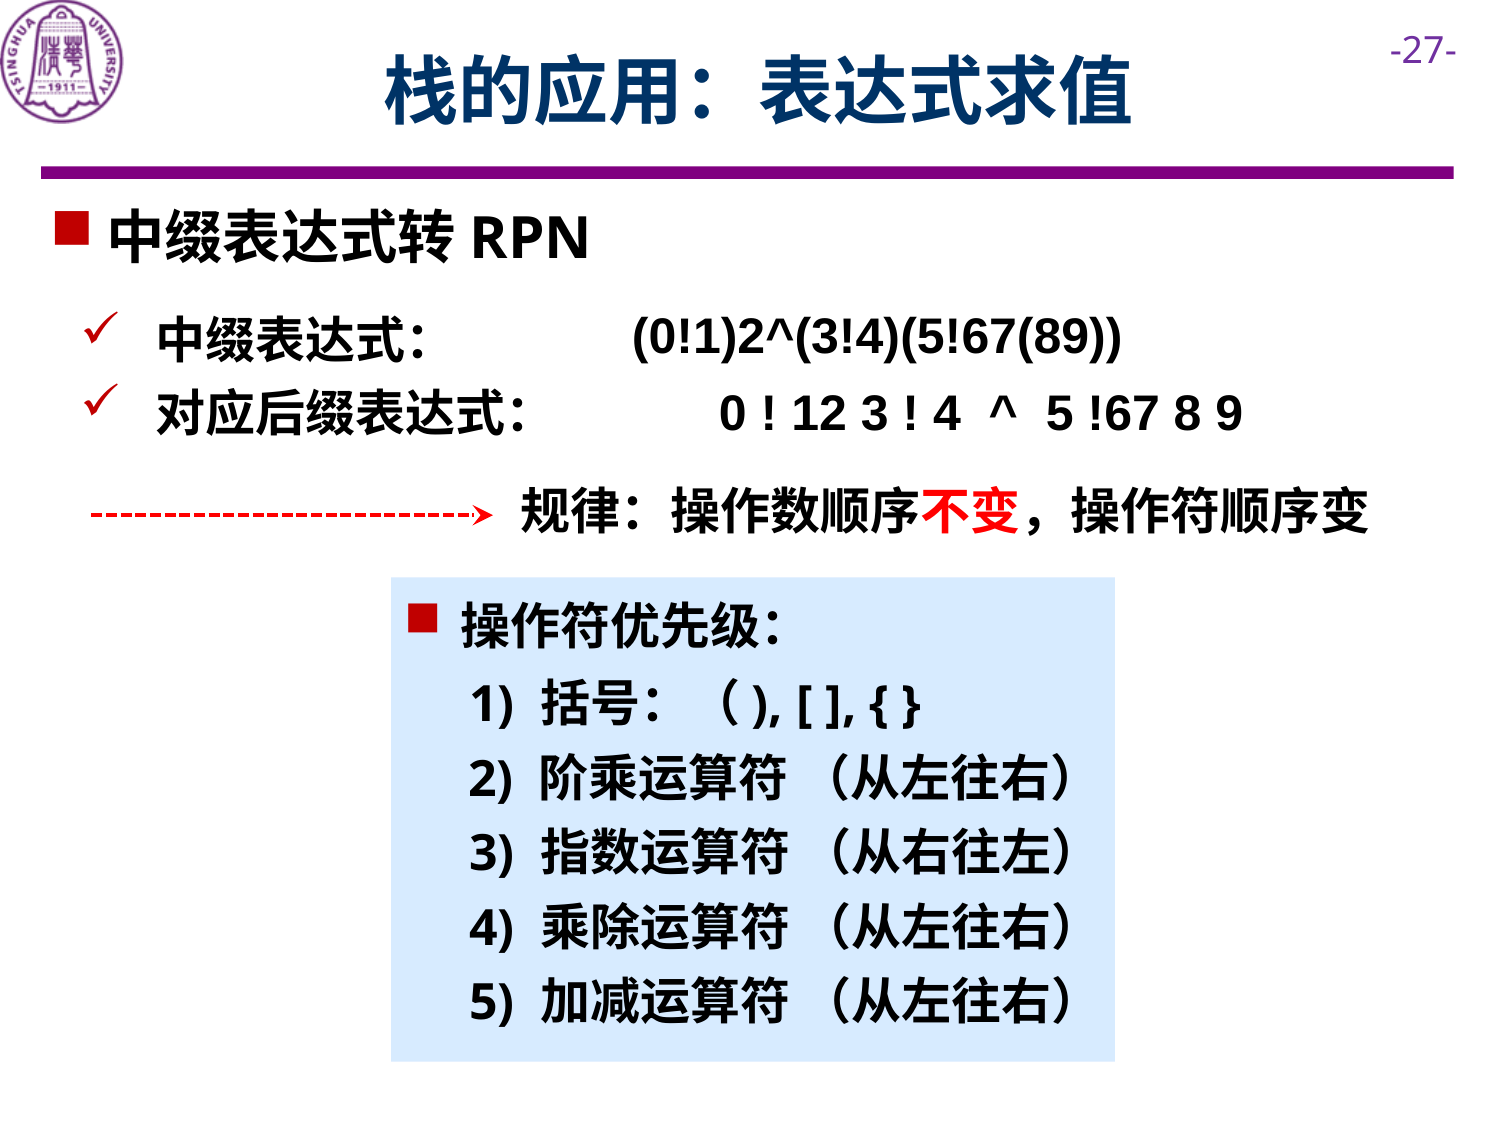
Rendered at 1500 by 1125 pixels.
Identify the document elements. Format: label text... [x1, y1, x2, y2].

text_box 3) 指数运算符 （从右往左） [454, 813, 1117, 887]
text_box 操作符优先级： [389, 586, 821, 662]
picture [0, 0, 124, 124]
text_box 5) 加减运算符 （从左往右） [454, 962, 1117, 1037]
text_box 规律：操作数顺序不变，操作符顺序变 [430, 472, 1435, 548]
text_box 1) 括号：（), [ ], { } [454, 664, 951, 738]
text_box 中缀表达式转RPN [35, 193, 1456, 278]
text_box 中缀表达式： 对应后缀表达式： [0, 301, 594, 449]
text_box [391, 577, 1115, 1062]
text_box 4) 乘除运算符 （从左往右） [454, 887, 1117, 962]
title 栈的应用：表达式求值 [135, 13, 1383, 165]
text_box 2) 阶乘运算符 （从左往右） [453, 738, 1115, 814]
